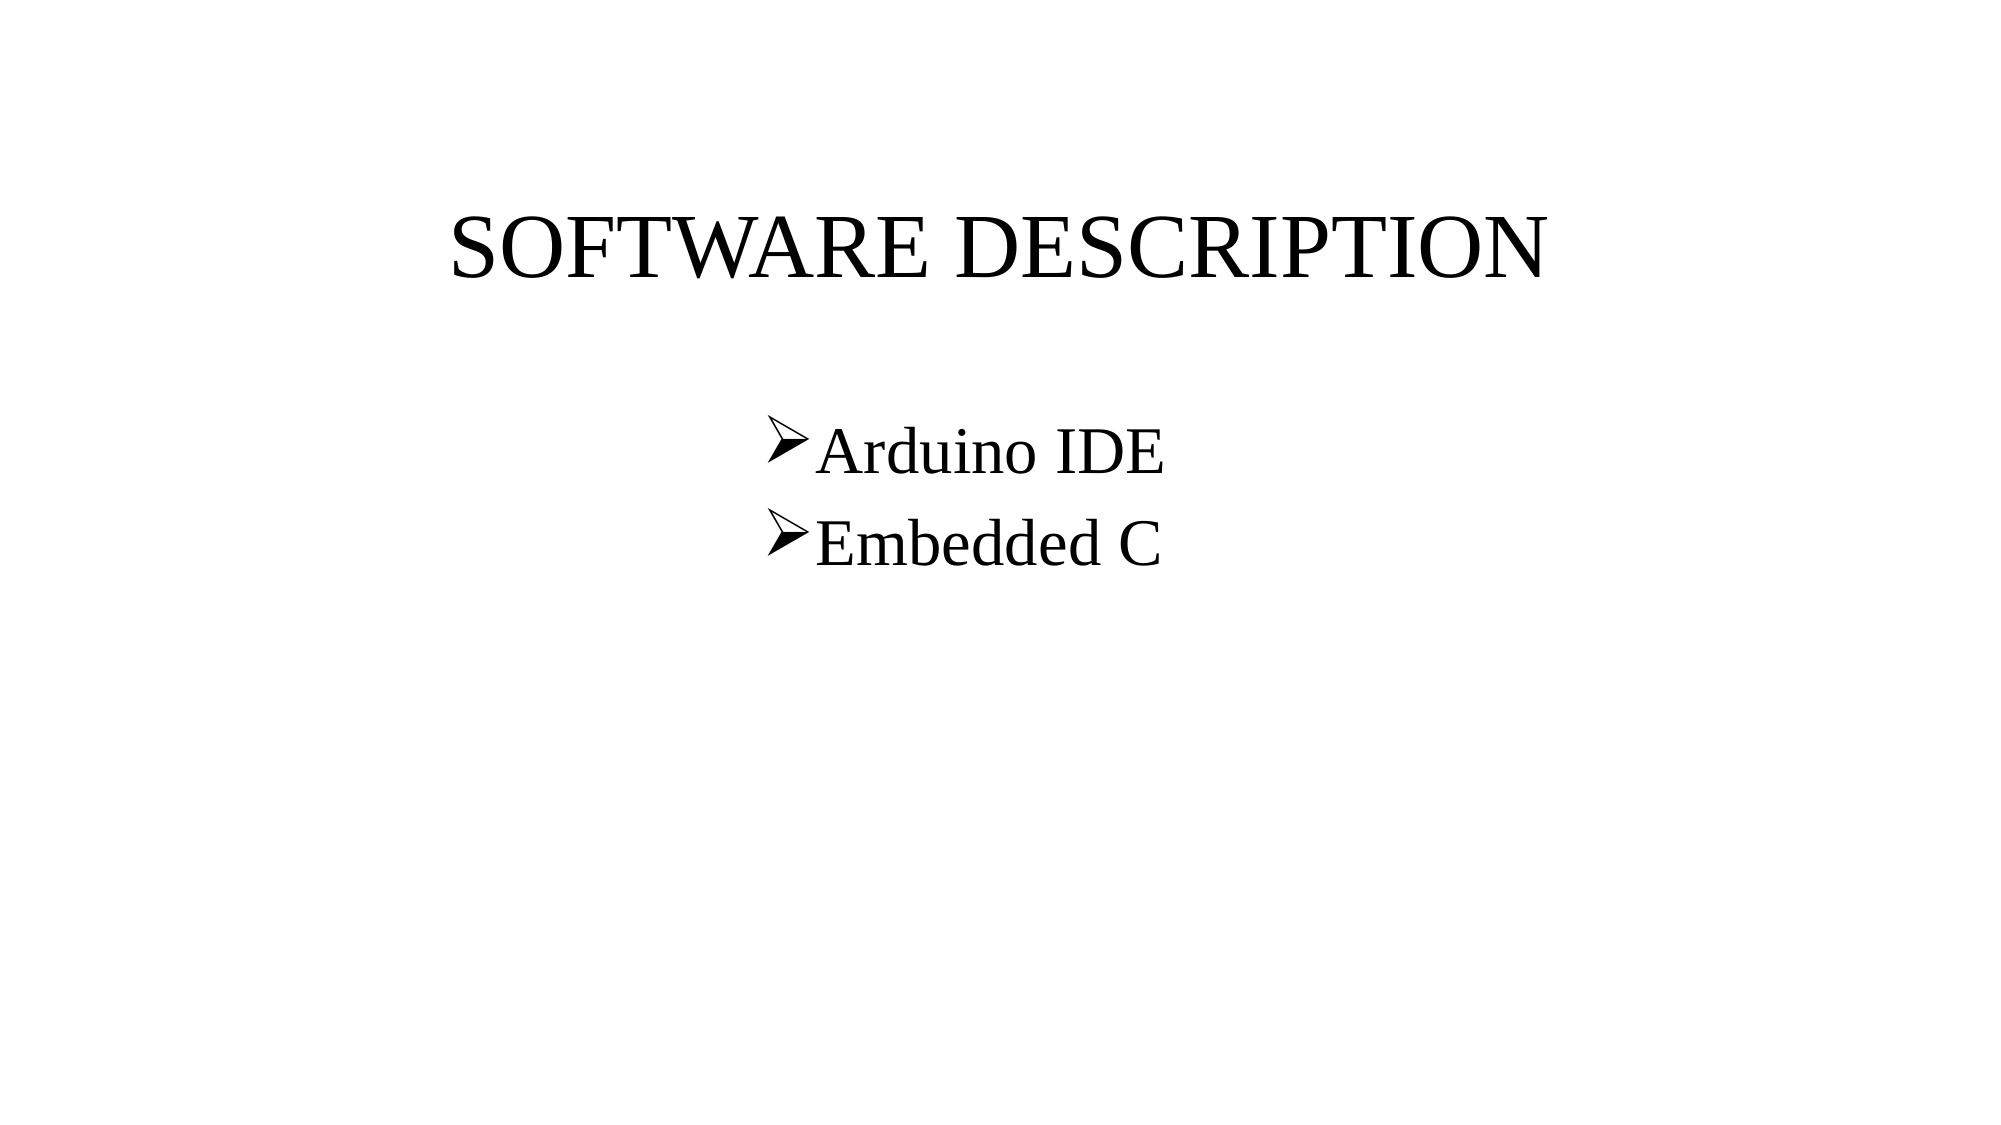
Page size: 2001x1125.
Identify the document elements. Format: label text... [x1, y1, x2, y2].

text_box Arduino IDE Embedded C [747, 408, 1253, 626]
text_box SOFTWARE DESCRIPTION [137, 190, 1863, 409]
